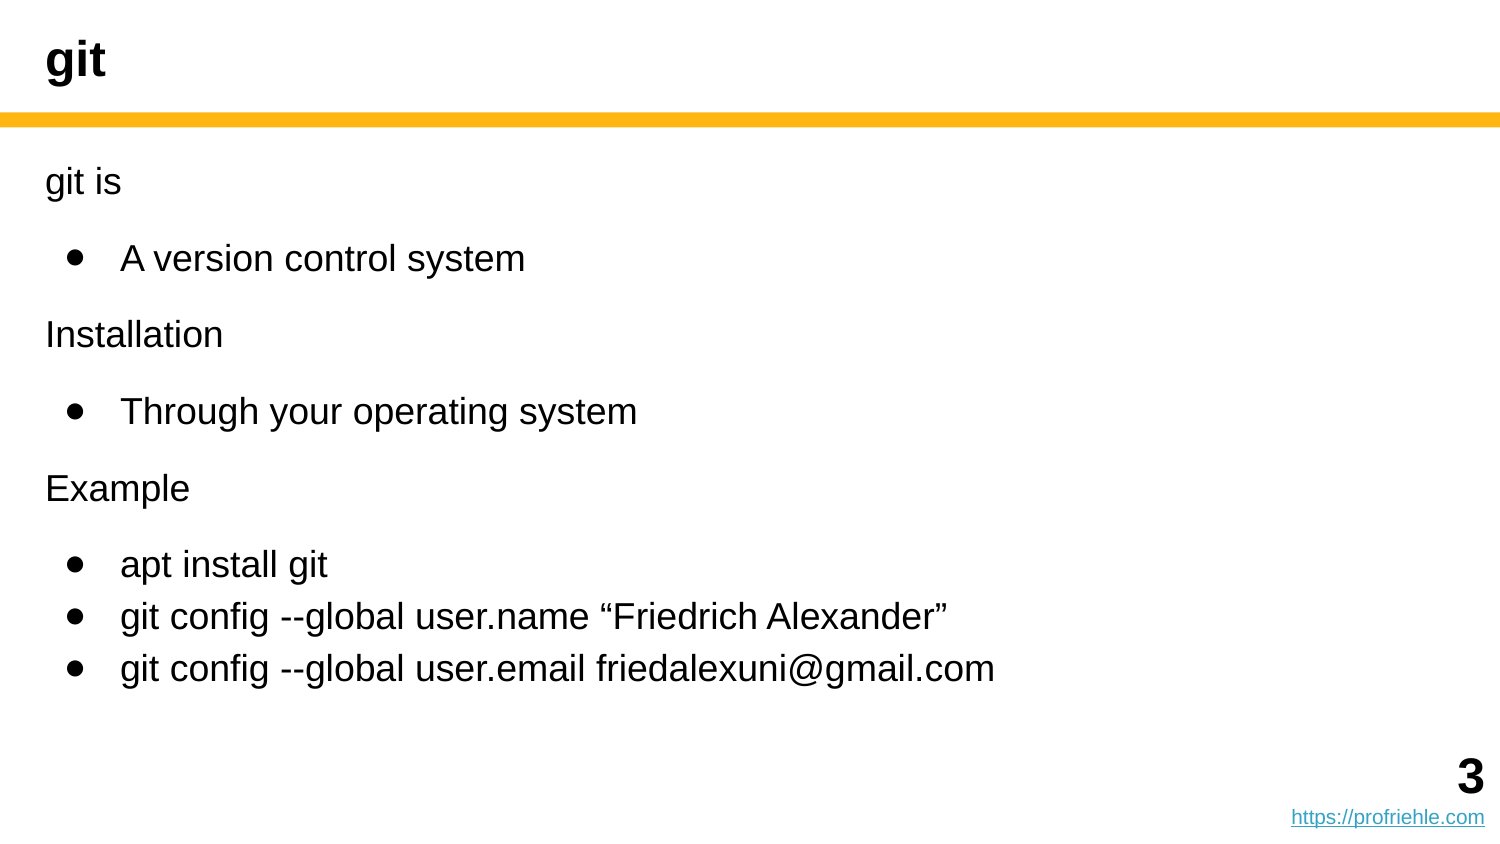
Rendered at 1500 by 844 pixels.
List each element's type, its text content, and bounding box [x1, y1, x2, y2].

slide_number ‹#› https://profriehle.com [1200, 693, 1500, 844]
list git is A version control system Installation Through your operating system Example apt install git git config --global user.name “Friedrich Alexander” git config --global user.email friedalexuni@gmail.com [45, 150, 1455, 825]
title git [0, 0, 1500, 113]
